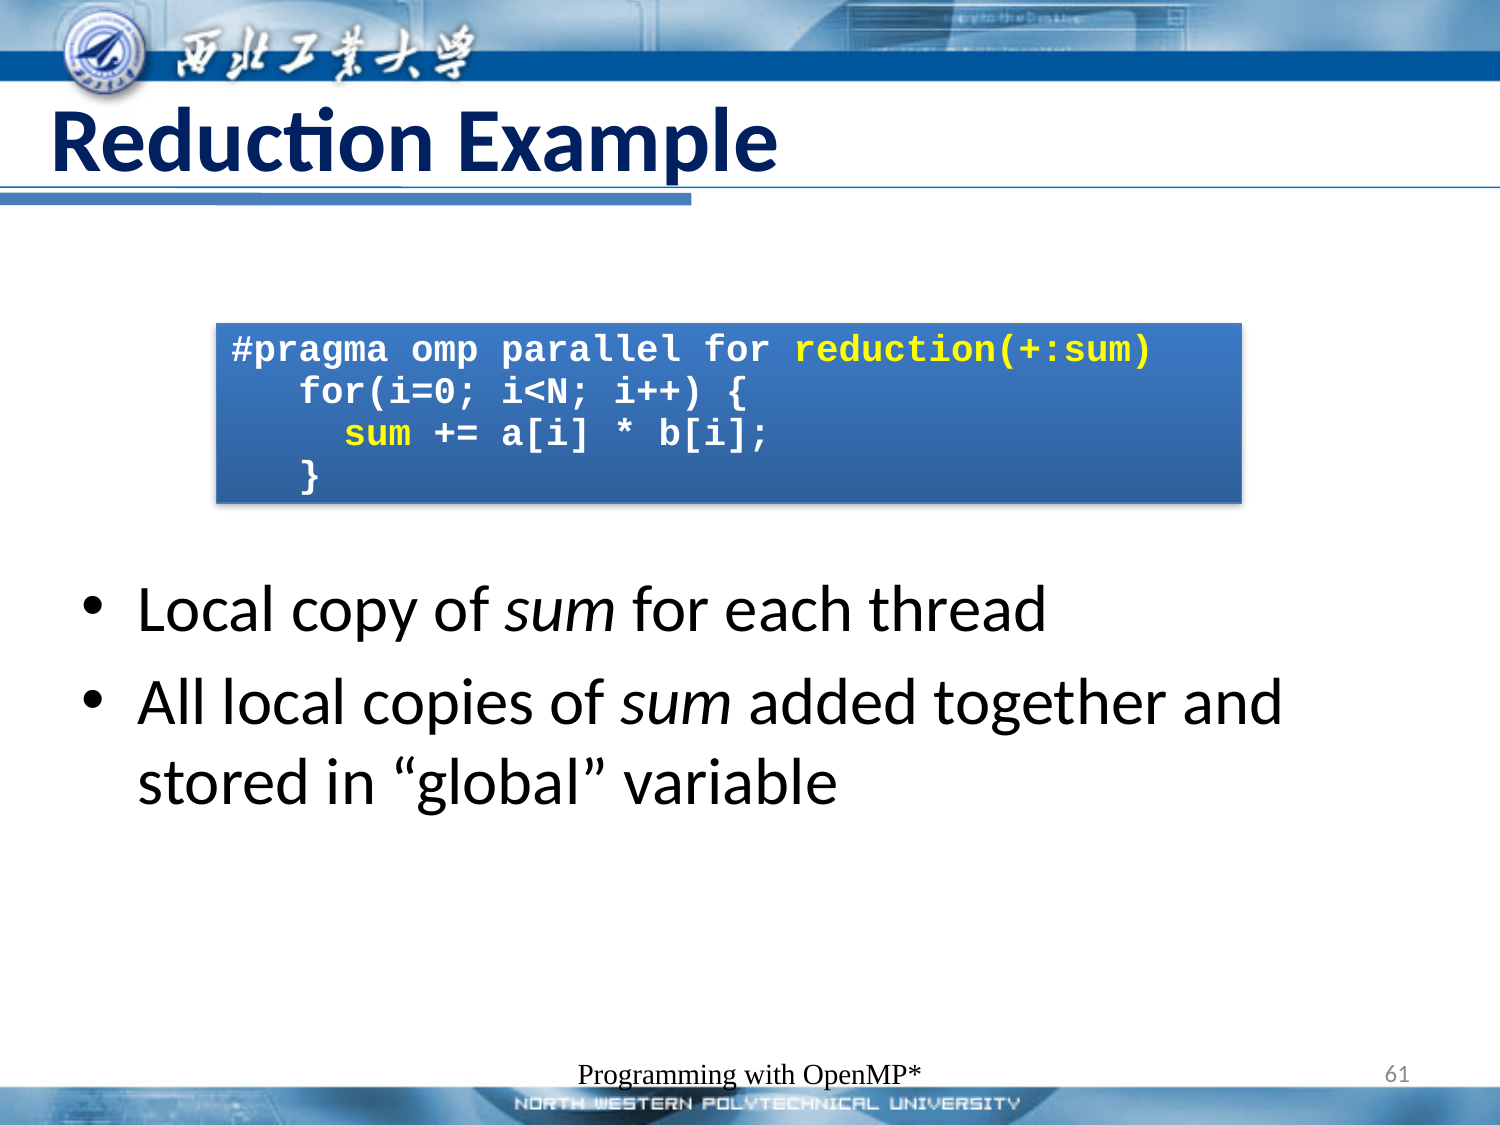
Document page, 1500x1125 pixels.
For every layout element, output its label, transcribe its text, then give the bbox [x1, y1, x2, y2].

list Local copy of sum for each thread All local copies of sum added together and stored in “global” variable [66, 557, 1455, 831]
picture [0, 0, 1500, 186]
slide_number 61 [1074, 1042, 1425, 1103]
footer Programming with OpenMP* [512, 1042, 988, 1103]
title Reduction Example [35, 82, 1465, 188]
text_box #pragma omp parallel for reduction(+:sum) for(i=0; i<N; i++) { sum += a[i] * b[i]; } [216, 323, 1242, 504]
picture [0, 188, 1500, 1125]
